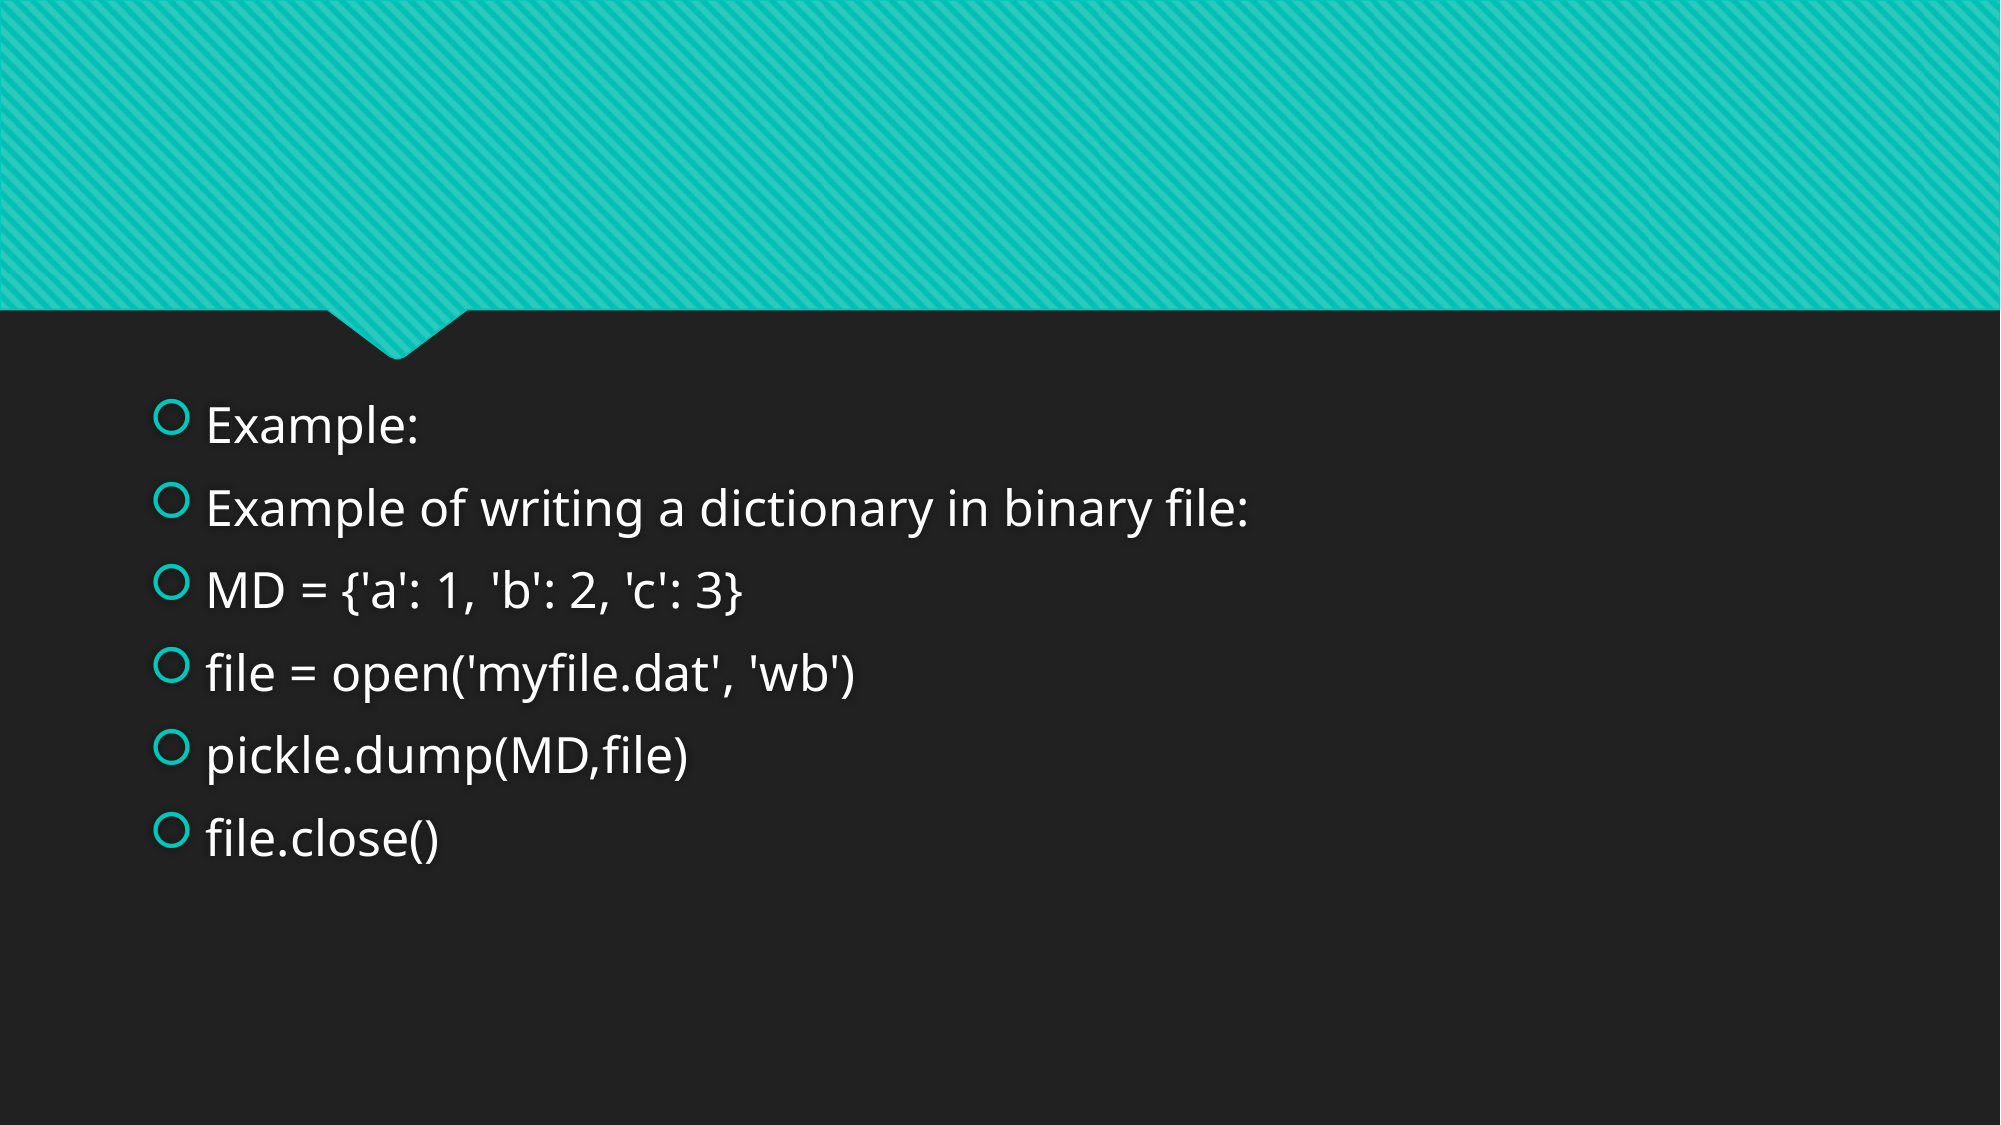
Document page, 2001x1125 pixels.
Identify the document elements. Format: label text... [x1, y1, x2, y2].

list Example: Example of writing a dictionary in binary file: MD = {'a': 1, 'b': 2, 'c': 3} file = open('myfile.dat', 'wb') pickle.dump(MD,file) file.close() [134, 364, 1866, 962]
